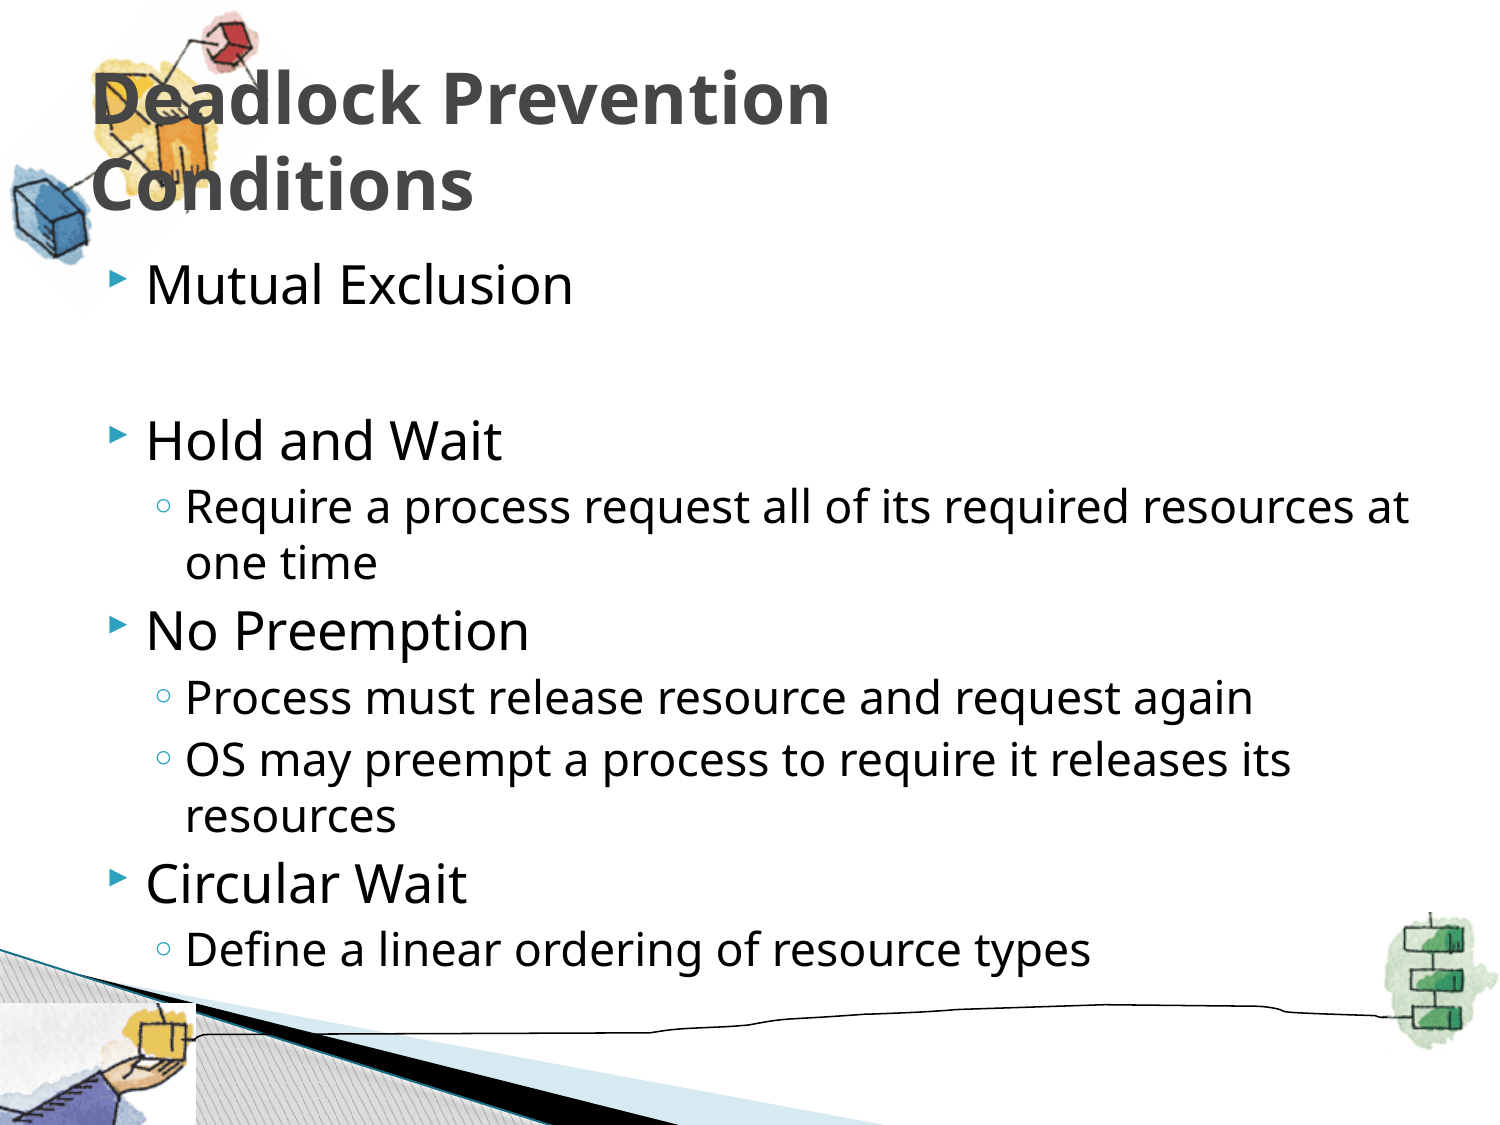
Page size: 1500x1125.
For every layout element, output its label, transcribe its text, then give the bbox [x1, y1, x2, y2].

picture [0, 1003, 196, 1125]
picture [1382, 912, 1500, 1050]
title Deadlock Prevention Conditions [75, 45, 1425, 233]
list Mutual Exclusion Hold and Wait Require a process request all of its required resources at one time No Preemption Process must release resource and request again OS may preempt a process to require it releases its resources Circular Wait Define a linear ordering of resource types [75, 243, 1425, 986]
picture [113, 0, 275, 45]
picture [0, 84, 167, 306]
